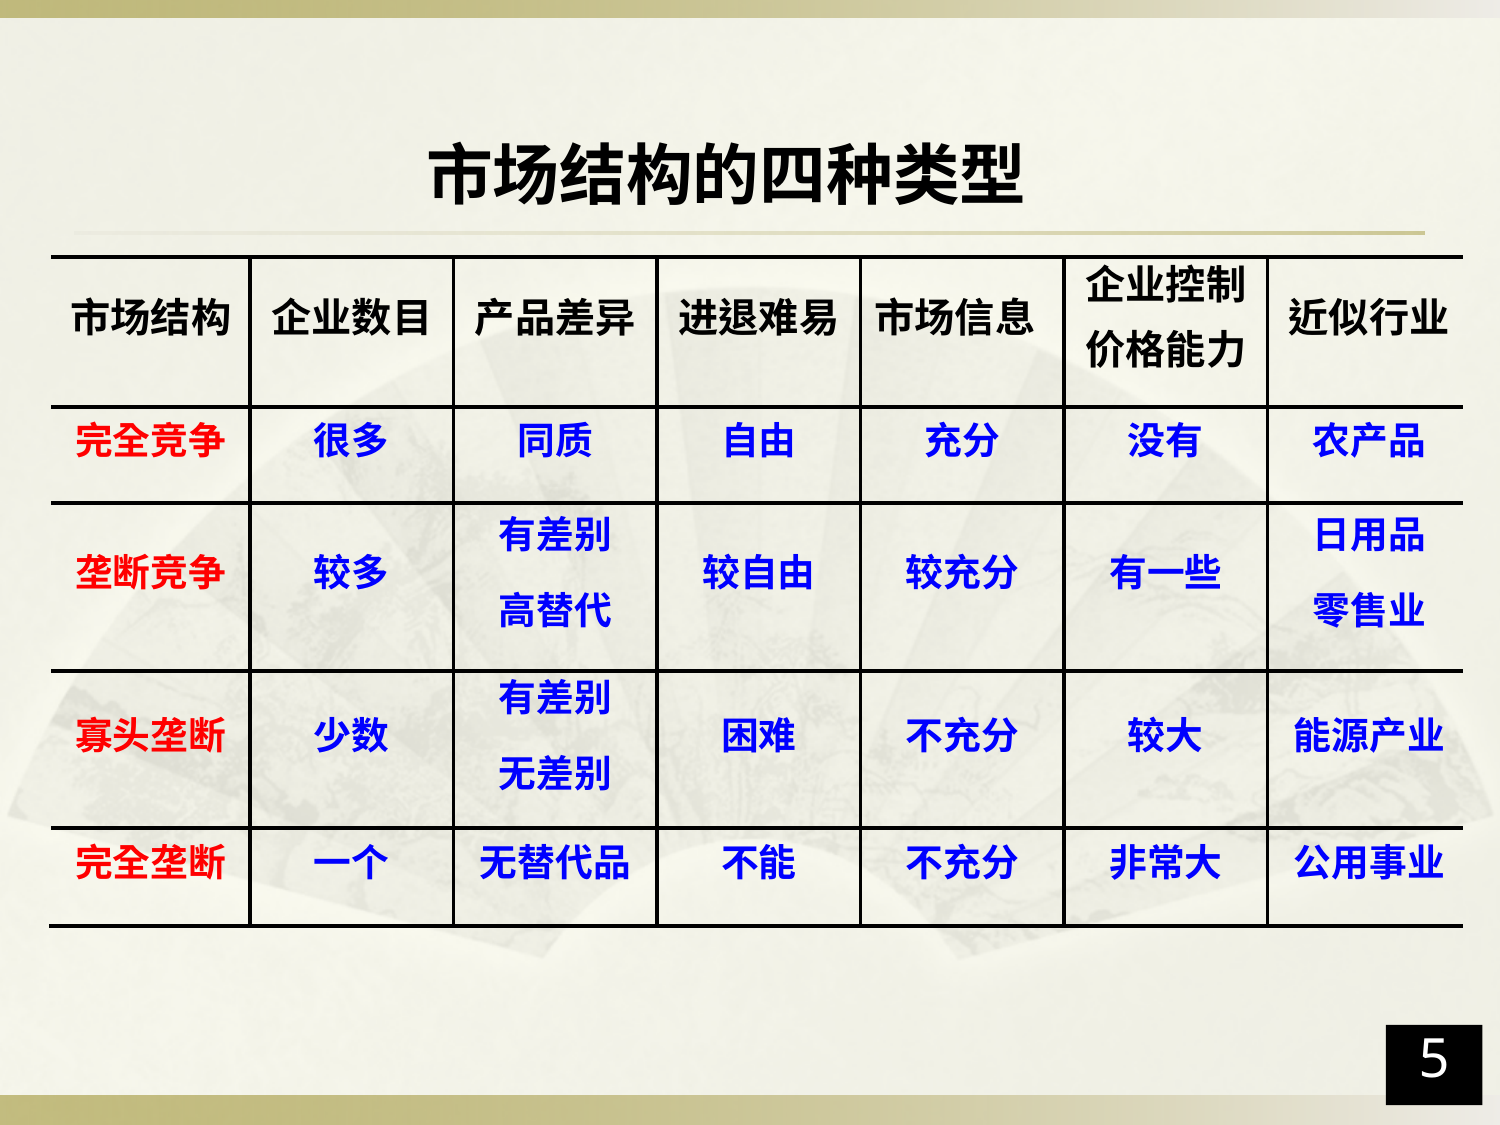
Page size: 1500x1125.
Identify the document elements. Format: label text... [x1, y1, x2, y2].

text_box 5 [1385, 1024, 1483, 1106]
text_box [30, 254, 1464, 1022]
text_box 市场结构的四种类型 [411, 125, 1042, 221]
